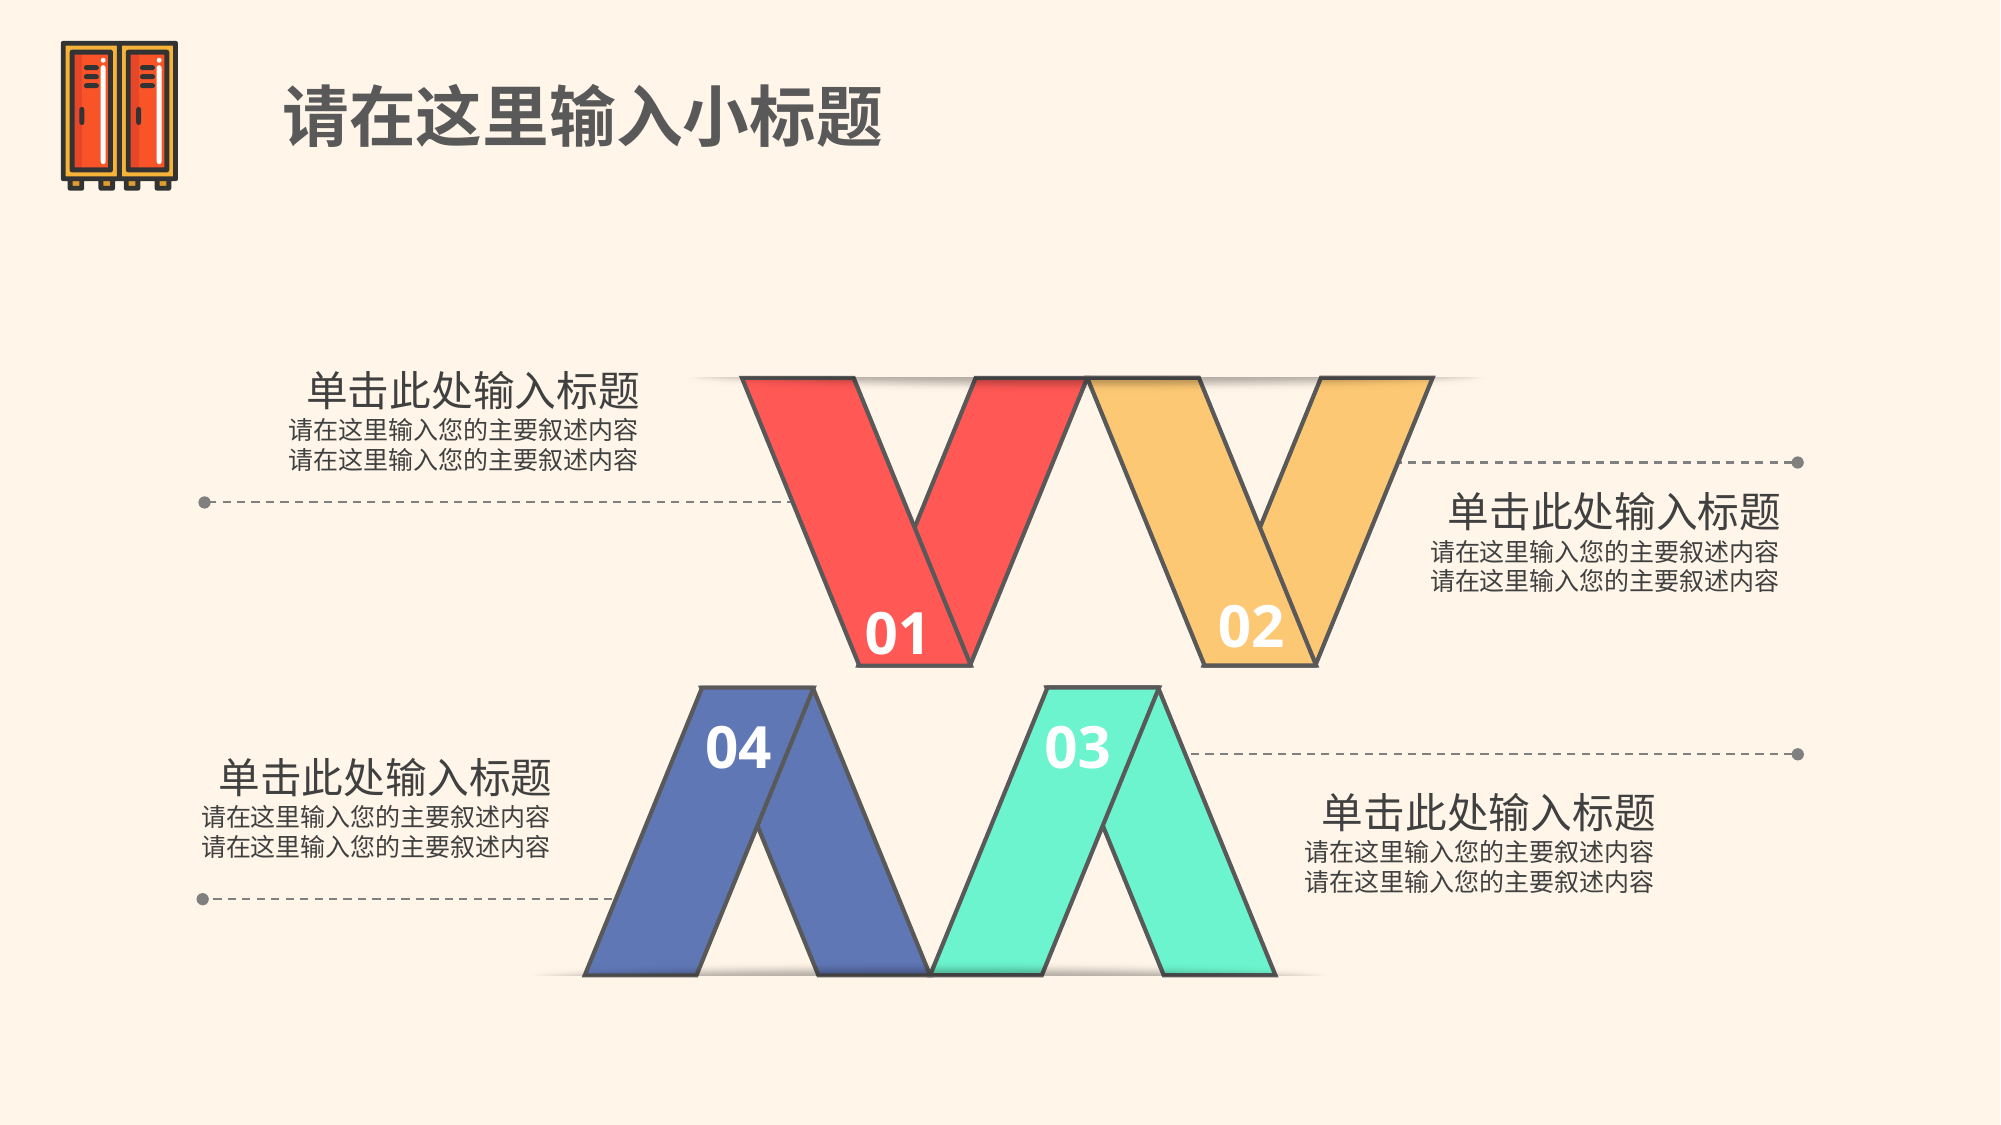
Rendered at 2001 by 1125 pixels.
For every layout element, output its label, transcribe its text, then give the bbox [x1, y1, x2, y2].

text_box 单击此处输入标题 请在这里输入您的主要叙述内容 请在这里输入您的主要叙述内容 [1415, 478, 1797, 684]
text_box [1103, 689, 1270, 957]
text_box 03 [1008, 702, 1147, 788]
text_box [1093, 396, 1284, 613]
text_box [1400, 456, 1804, 469]
picture [60, 40, 178, 191]
text_box [748, 396, 941, 592]
text_box 04 [669, 702, 808, 788]
text_box [1040, 686, 1161, 720]
text_box 02 [1182, 582, 1320, 667]
text_box [591, 766, 774, 957]
text_box [1187, 748, 1805, 761]
text_box [758, 690, 924, 957]
text_box [967, 653, 973, 667]
text_box [936, 781, 1120, 957]
picture [520, 957, 1340, 976]
text_box 单击此处输入标题 请在这里输入您的主要叙述内容 请在这里输入您的主要叙述内容 [1289, 778, 1671, 984]
text_box [198, 496, 273, 509]
text_box [695, 686, 816, 705]
picture [676, 377, 1496, 396]
text_box 01 [828, 589, 967, 674]
text_box [1260, 396, 1427, 657]
text_box 单击此处输入标题 请在这里输入您的主要叙述内容 请在这里输入您的主要叙述内容 [186, 743, 568, 949]
text_box 单击此处输入标题 请在这里输入您的主要叙述内容 请在这里输入您的主要叙述内容 [273, 357, 656, 563]
text_box [915, 396, 1082, 664]
text_box 请在这里输入小标题 [267, 67, 899, 163]
